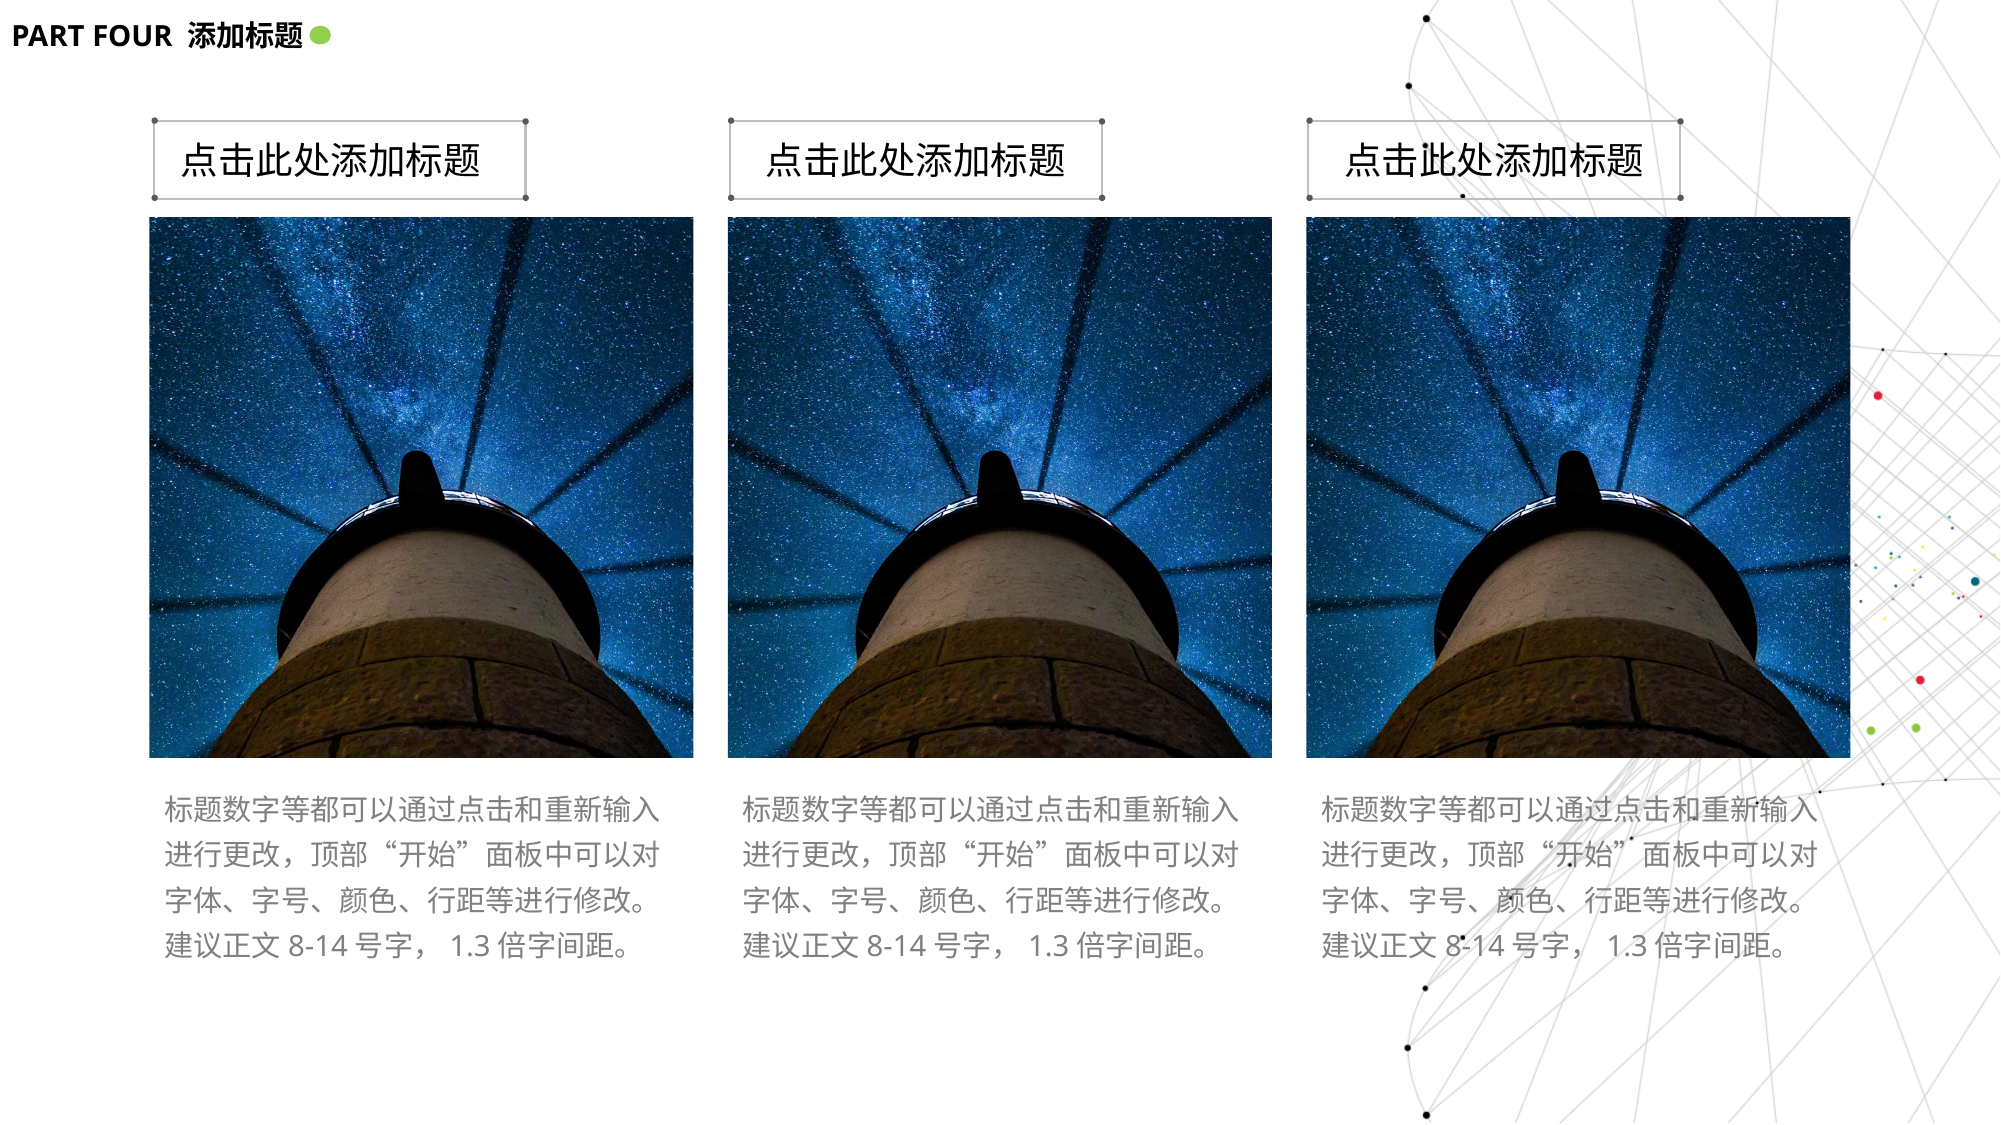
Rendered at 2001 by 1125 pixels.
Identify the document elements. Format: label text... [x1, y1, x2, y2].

picture [727, 216, 1273, 758]
text_box [308, 24, 333, 46]
text_box PART FOUR 添加标题 [0, 9, 320, 60]
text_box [151, 117, 529, 201]
text_box 标题数字等都可以通过点击和重新输入进行更改，顶部“开始”面板中可以对字体、字号、颜色、行距等进行修改。建议正文8-14号字，1.3倍字间距。 [149, 773, 694, 970]
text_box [727, 117, 1106, 201]
text_box 标题数字等都可以通过点击和重新输入进行更改，顶部“开始”面板中可以对字体、字号、颜色、行距等进行修改。建议正文8-14号字，1.3倍字间距。 [727, 773, 1272, 970]
picture [149, 216, 694, 758]
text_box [1306, 117, 1684, 201]
picture [1306, 0, 2001, 1123]
text_box 标题数字等都可以通过点击和重新输入进行更改，顶部“开始”面板中可以对字体、字号、颜色、行距等进行修改。建议正文8-14号字，1.3倍字间距。 [1306, 773, 1851, 970]
